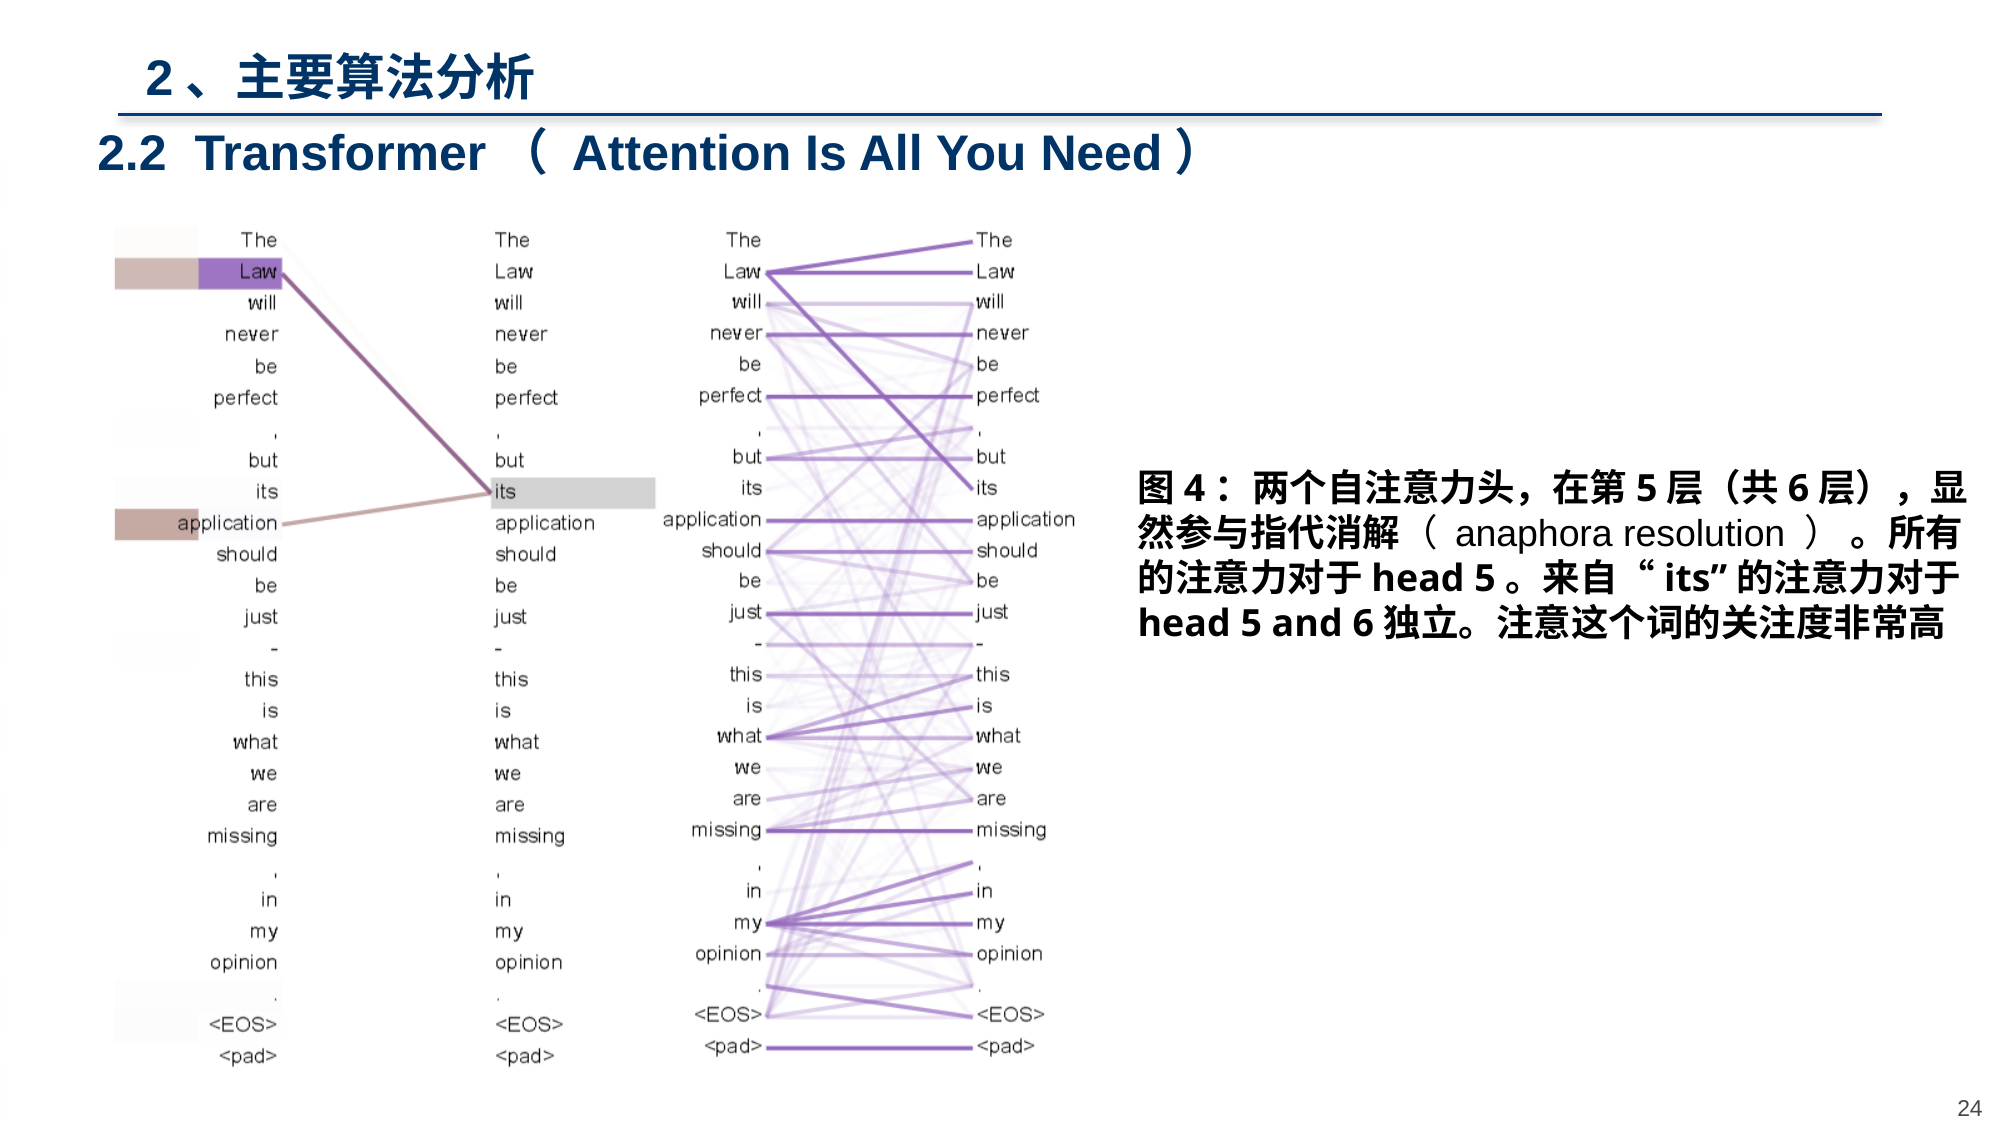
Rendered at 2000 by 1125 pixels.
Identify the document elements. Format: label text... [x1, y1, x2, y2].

text_box 2.2 Transformer（ Attention Is All You Need） [68, 113, 1852, 189]
slide_number 24 [1921, 1086, 1998, 1122]
text_box 2、主要算法分析 [102, 37, 1886, 113]
picture [105, 210, 1094, 1087]
text_box 图4：两个自注意力头，在第5层（共6层），显然参与指代消解（ anaphora resolution ） 。所有的注意力对于head 5。来自“its”的注意力对于head 5 and 6独立。注意这个词的关注度非常高 [1122, 456, 1998, 651]
